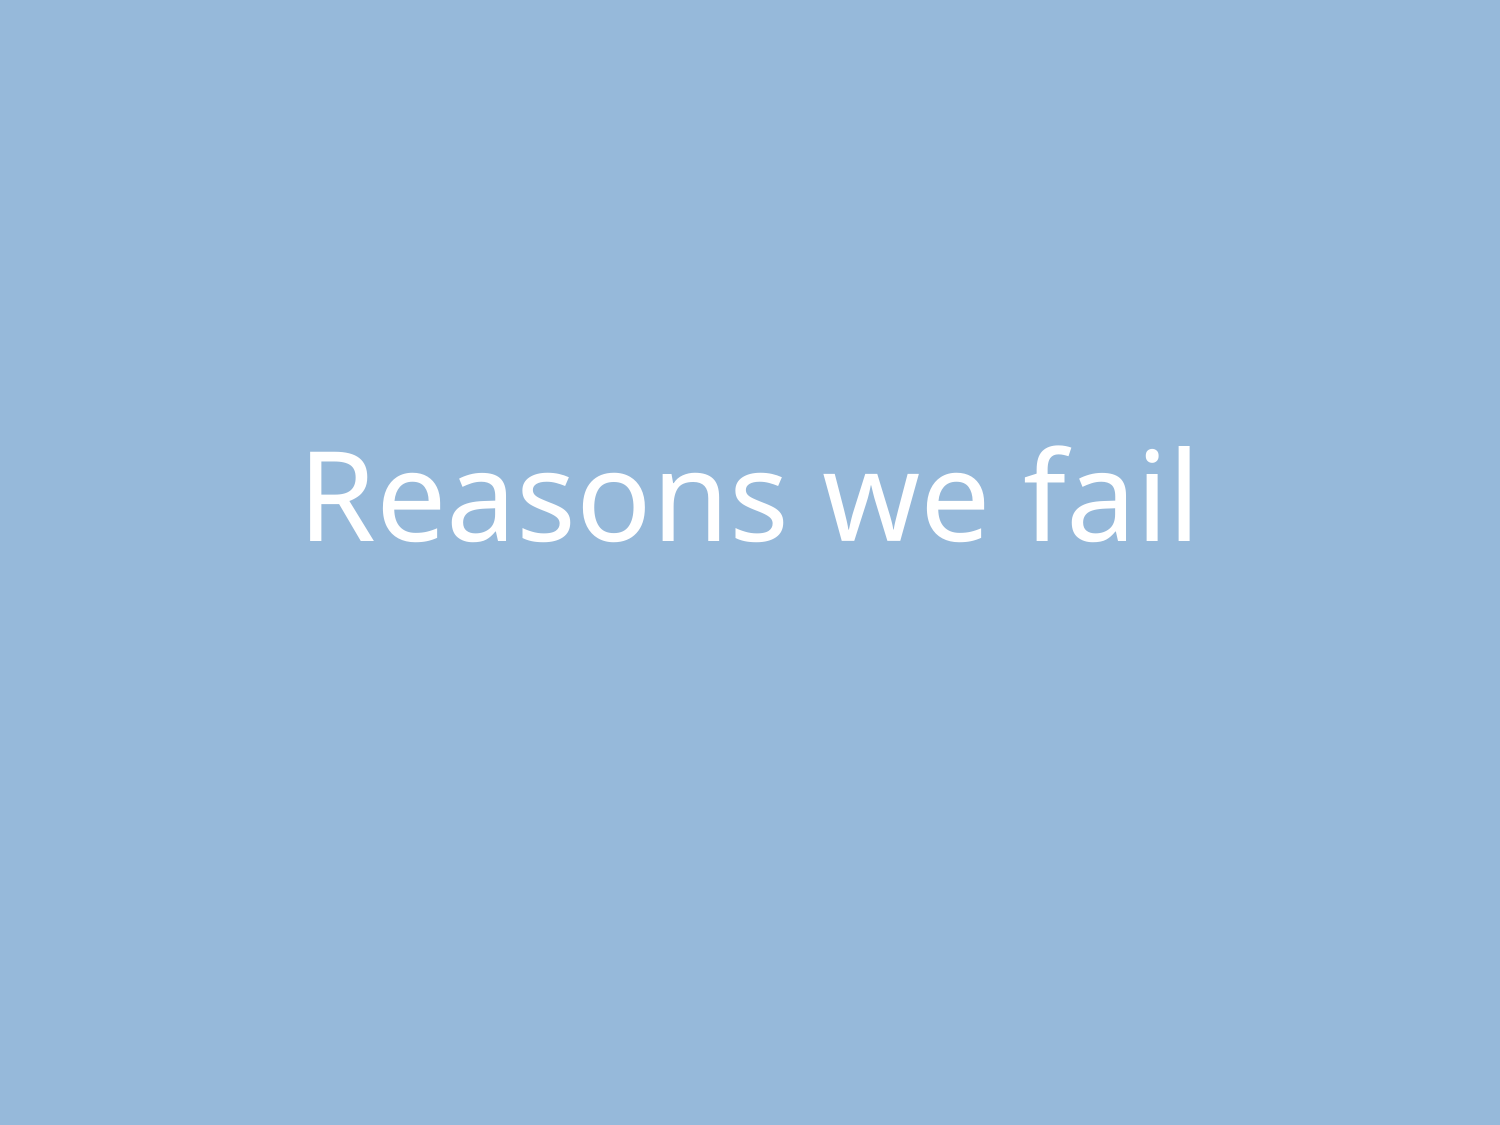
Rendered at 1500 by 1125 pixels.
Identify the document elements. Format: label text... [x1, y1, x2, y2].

title Reasons we fail [112, 184, 1388, 576]
